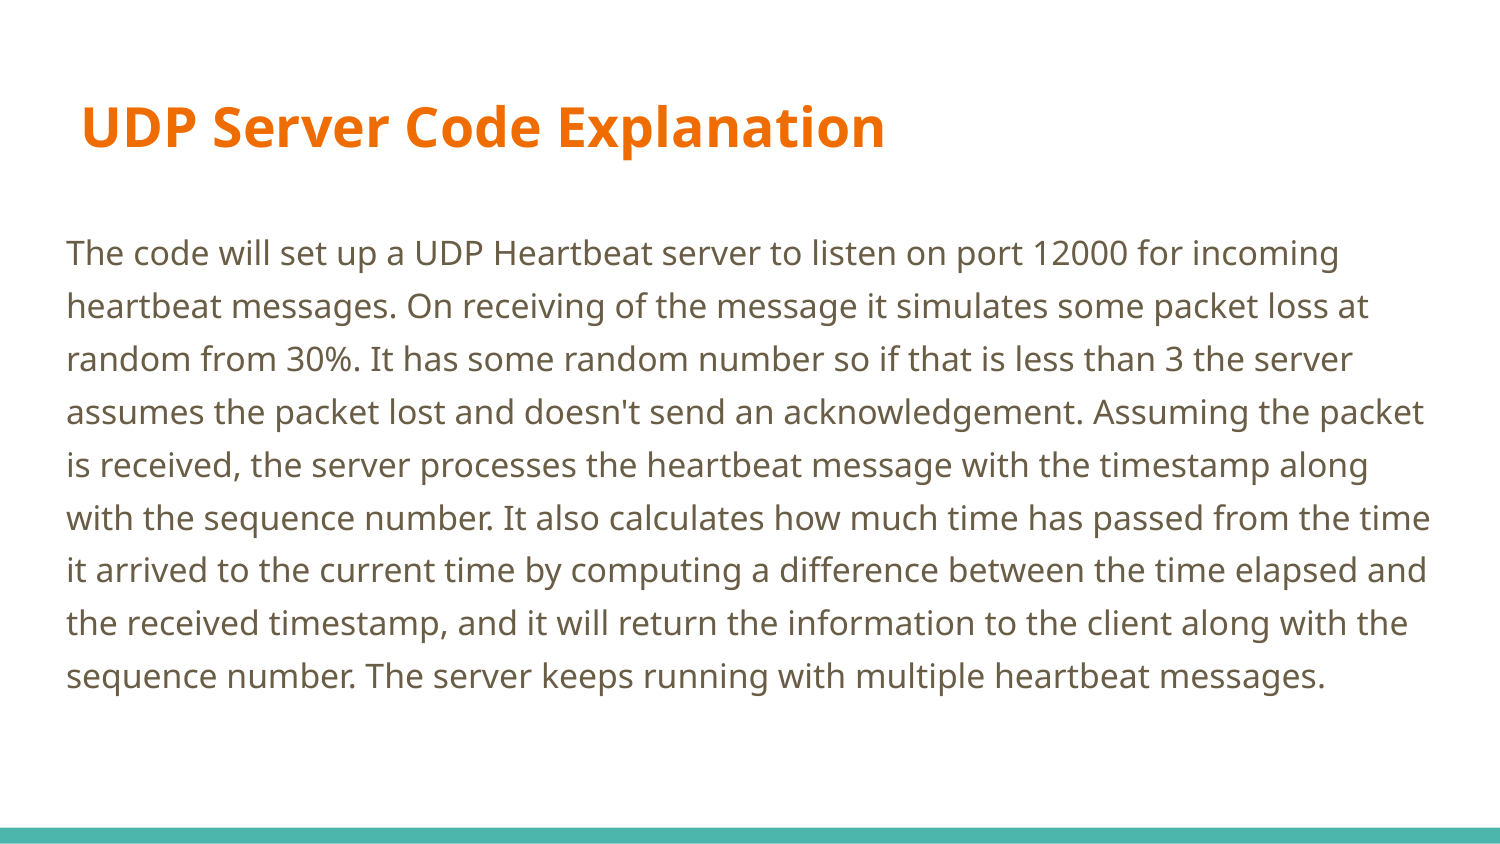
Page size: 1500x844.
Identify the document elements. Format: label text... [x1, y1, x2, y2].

title UDP Server Code Explanation [51, 72, 1449, 180]
list The code will set up a UDP Heartbeat server to listen on port 12000 for incoming heartbeat messages. On receiving of the message it simulates some packet loss at random from 30%. It has some random number so if that is less than 3 the server assumes the packet lost and doesn't send an acknowledgement. Assuming the packet is received, the server processes the heartbeat message with the timestamp along with the sequence number. It also calculates how much time has passed from the time it arrived to the current time by computing a difference between the time elapsed and the received timestamp, and it will return the information to the client along with the sequence number. The server keeps running with multiple heartbeat messages. [51, 207, 1449, 750]
